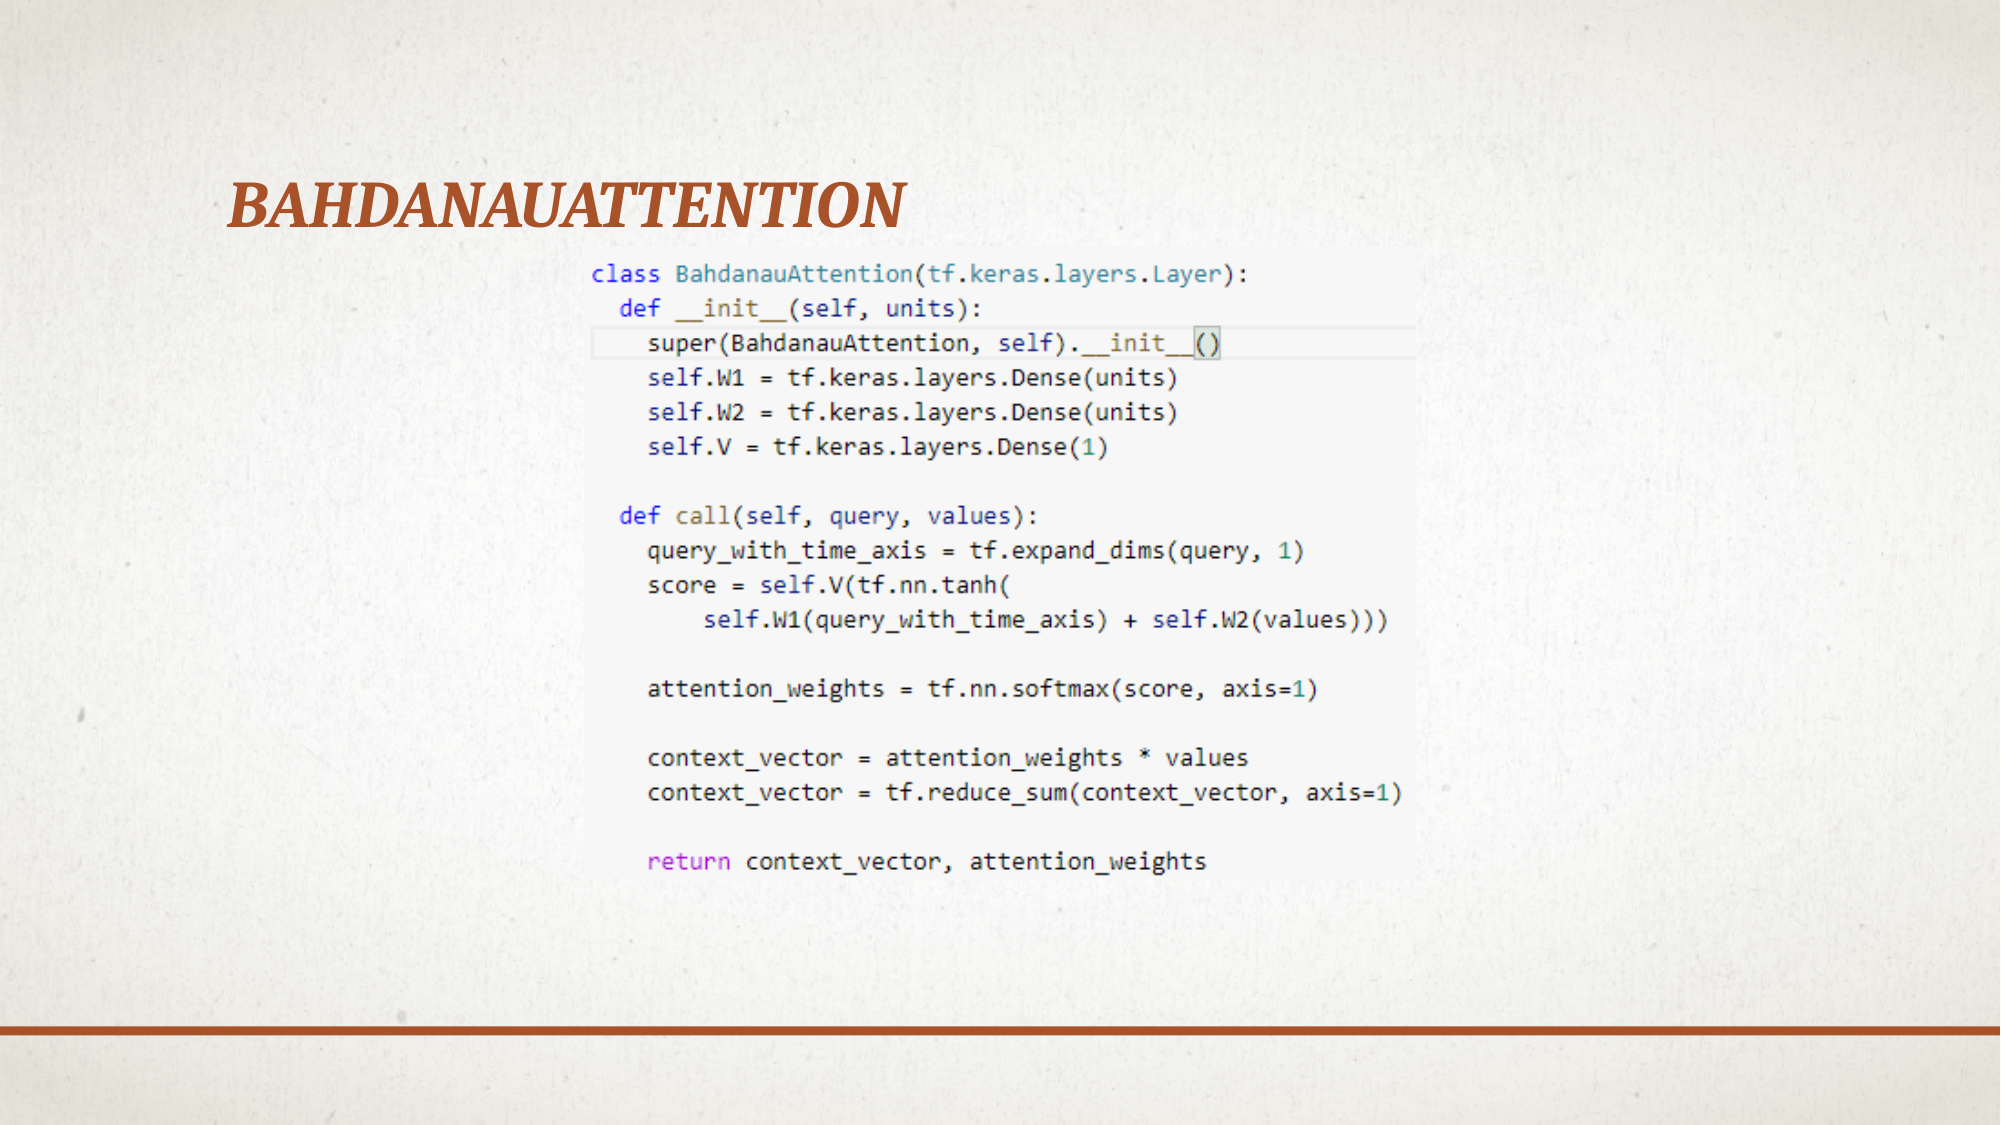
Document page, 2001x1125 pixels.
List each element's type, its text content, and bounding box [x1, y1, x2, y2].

picture [0, 0, 2001, 1125]
title BahdanauAttention [212, 62, 1788, 250]
